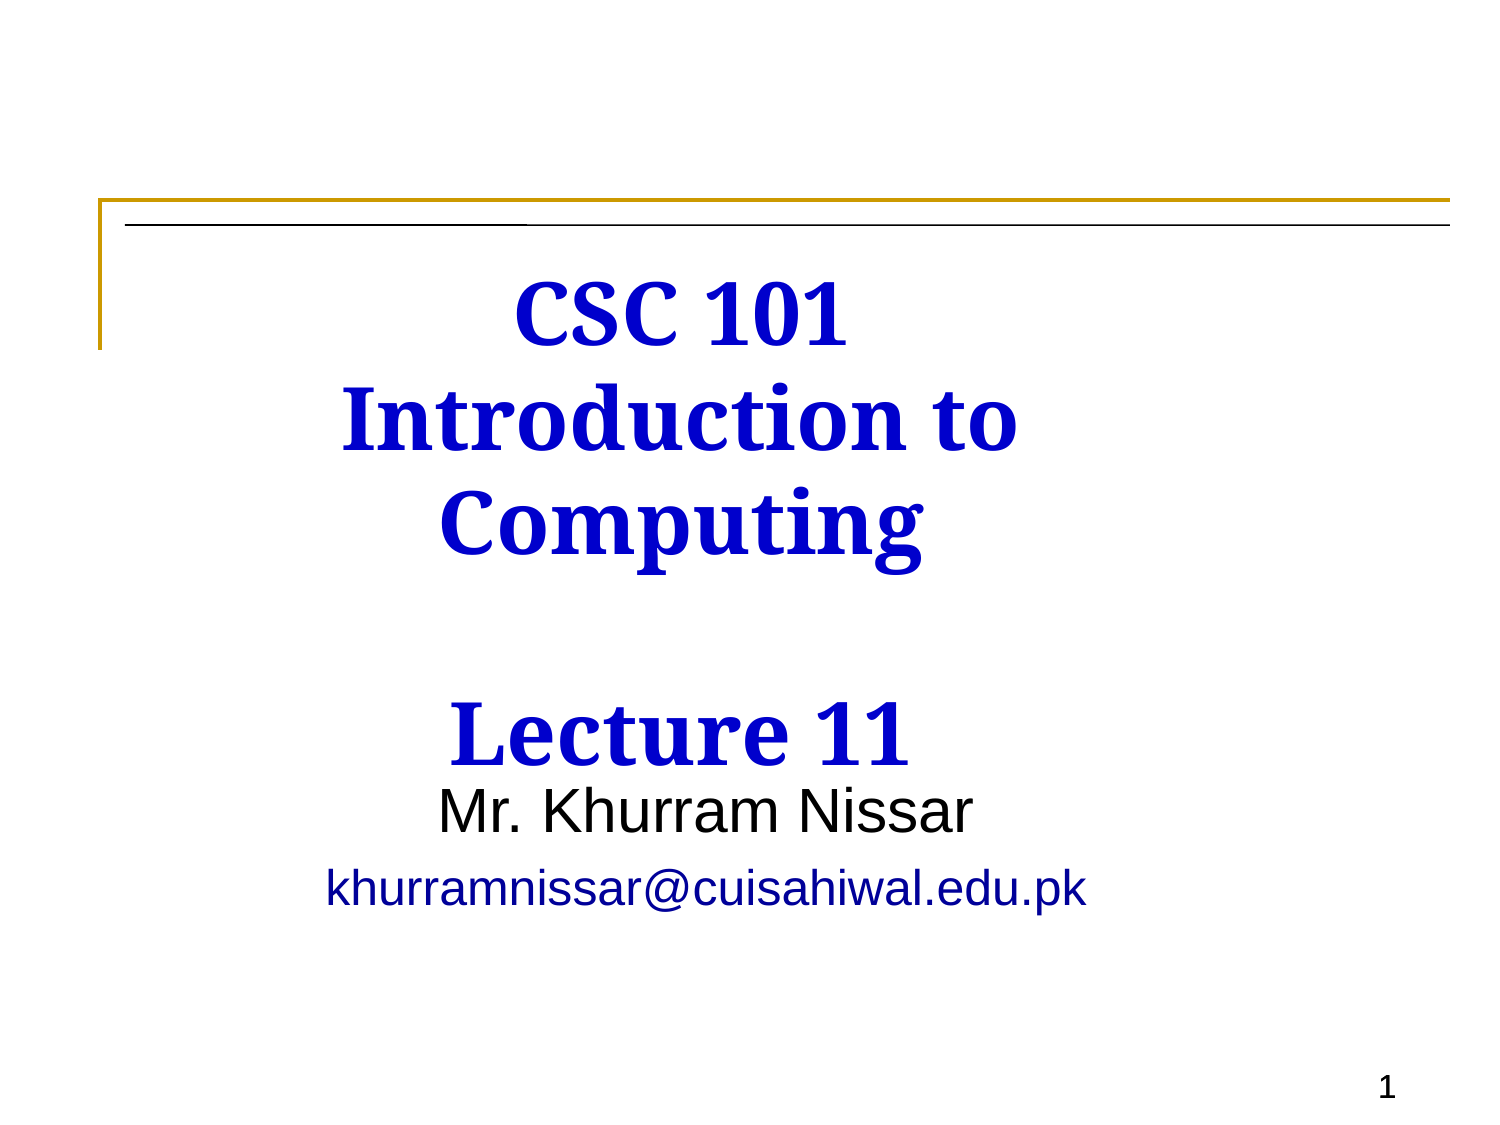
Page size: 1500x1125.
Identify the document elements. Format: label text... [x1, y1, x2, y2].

title CSC 101 Introduction to Computing Lecture 11 [149, 249, 1213, 713]
subtitle Mr. Khurram Nissar khurramnissar@cuisahiwal.edu.pk [237, 762, 1176, 938]
text_box 1 [1312, 1038, 1412, 1113]
